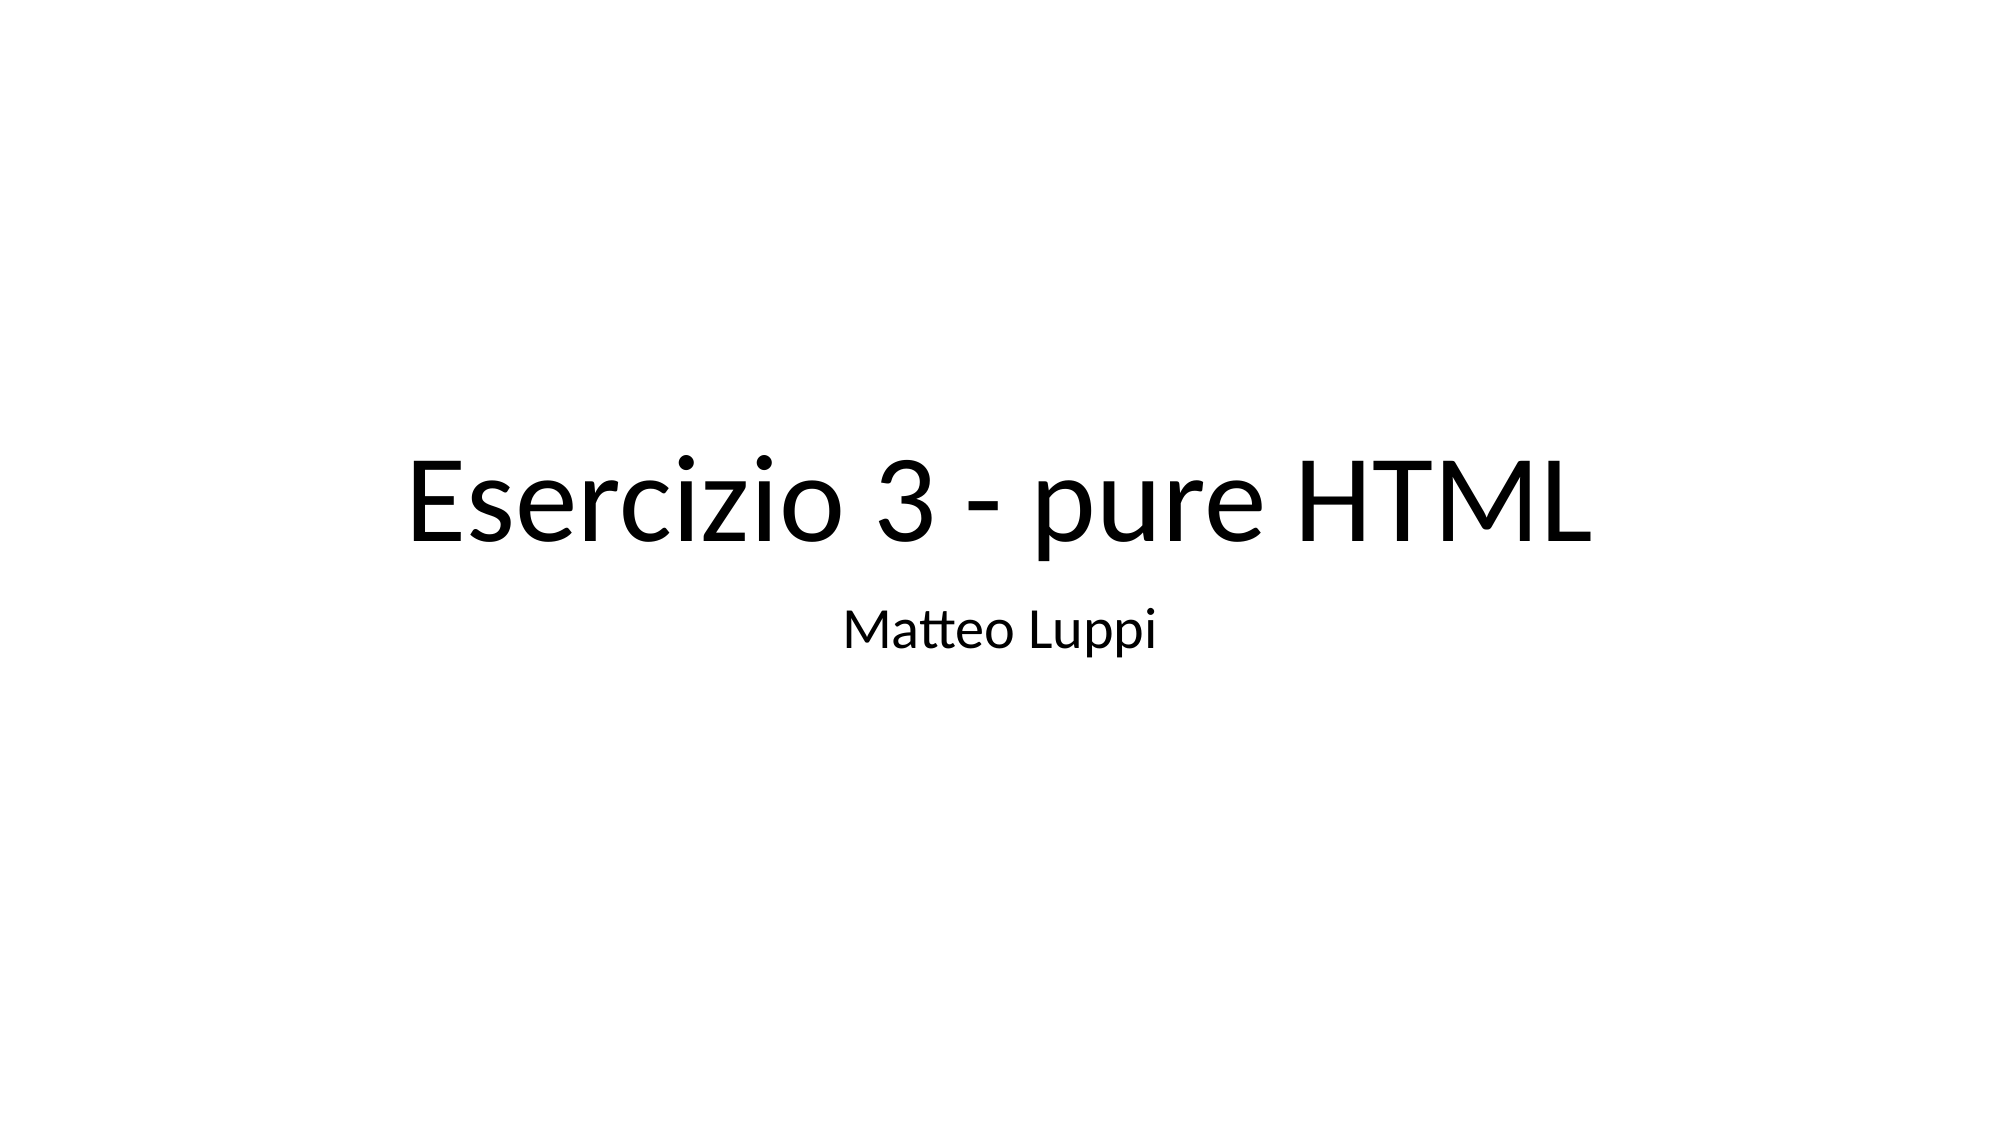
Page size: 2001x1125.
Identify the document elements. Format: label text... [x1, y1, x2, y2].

title Esercizio 3 - pure HTML [249, 184, 1750, 576]
subtitle Matteo Luppi [249, 590, 1750, 863]
